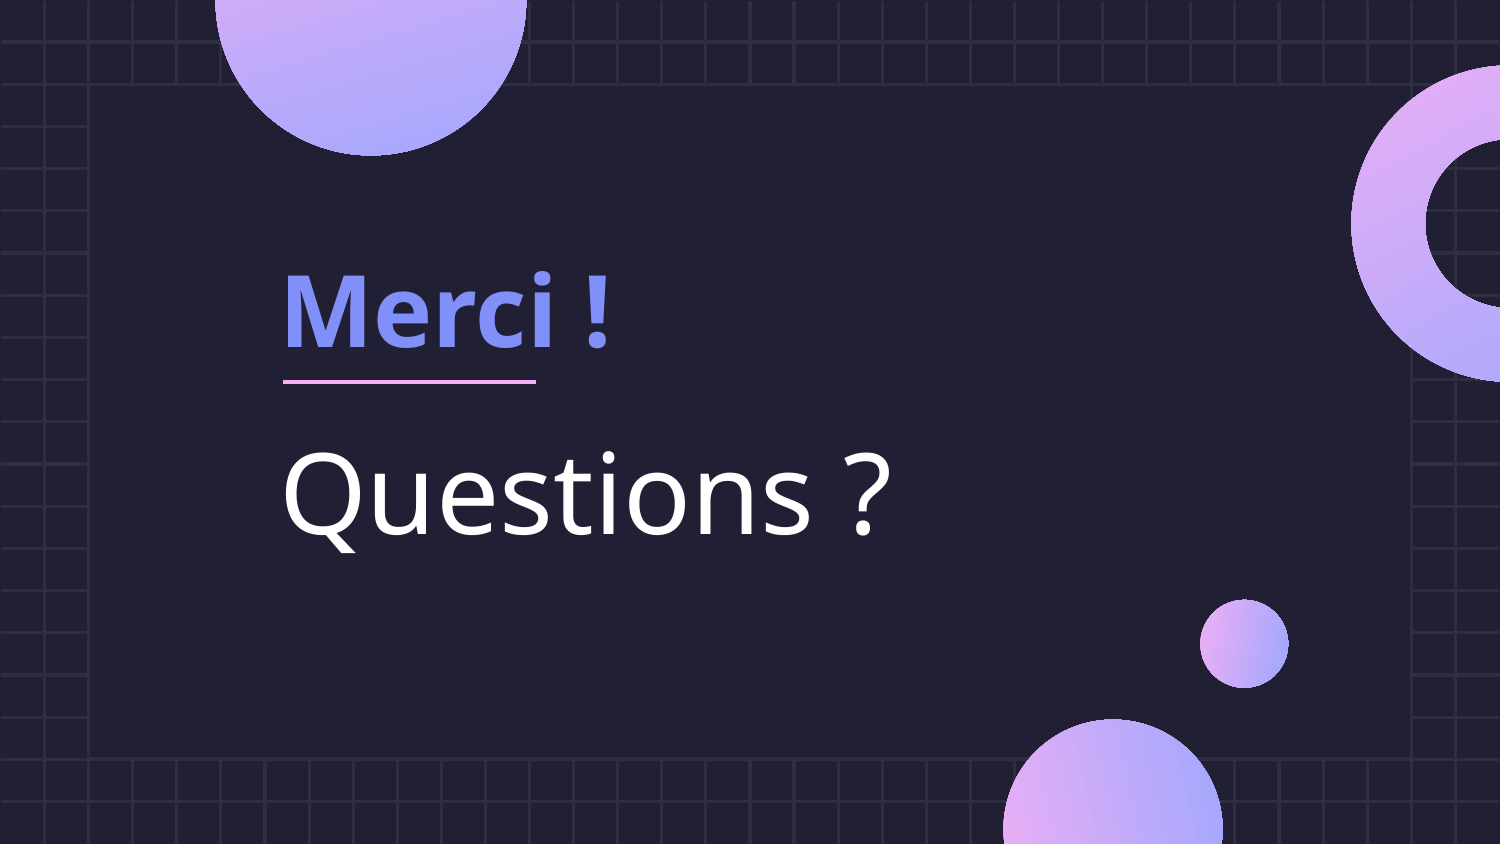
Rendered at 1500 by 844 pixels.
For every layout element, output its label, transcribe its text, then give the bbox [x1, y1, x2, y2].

text_box Questions ? [264, 406, 1060, 600]
text_box [215, 0, 527, 156]
text_box [1200, 599, 1289, 688]
text_box [1003, 719, 1223, 844]
text_box [1351, 65, 1500, 382]
title Merci ! [264, 215, 1000, 382]
